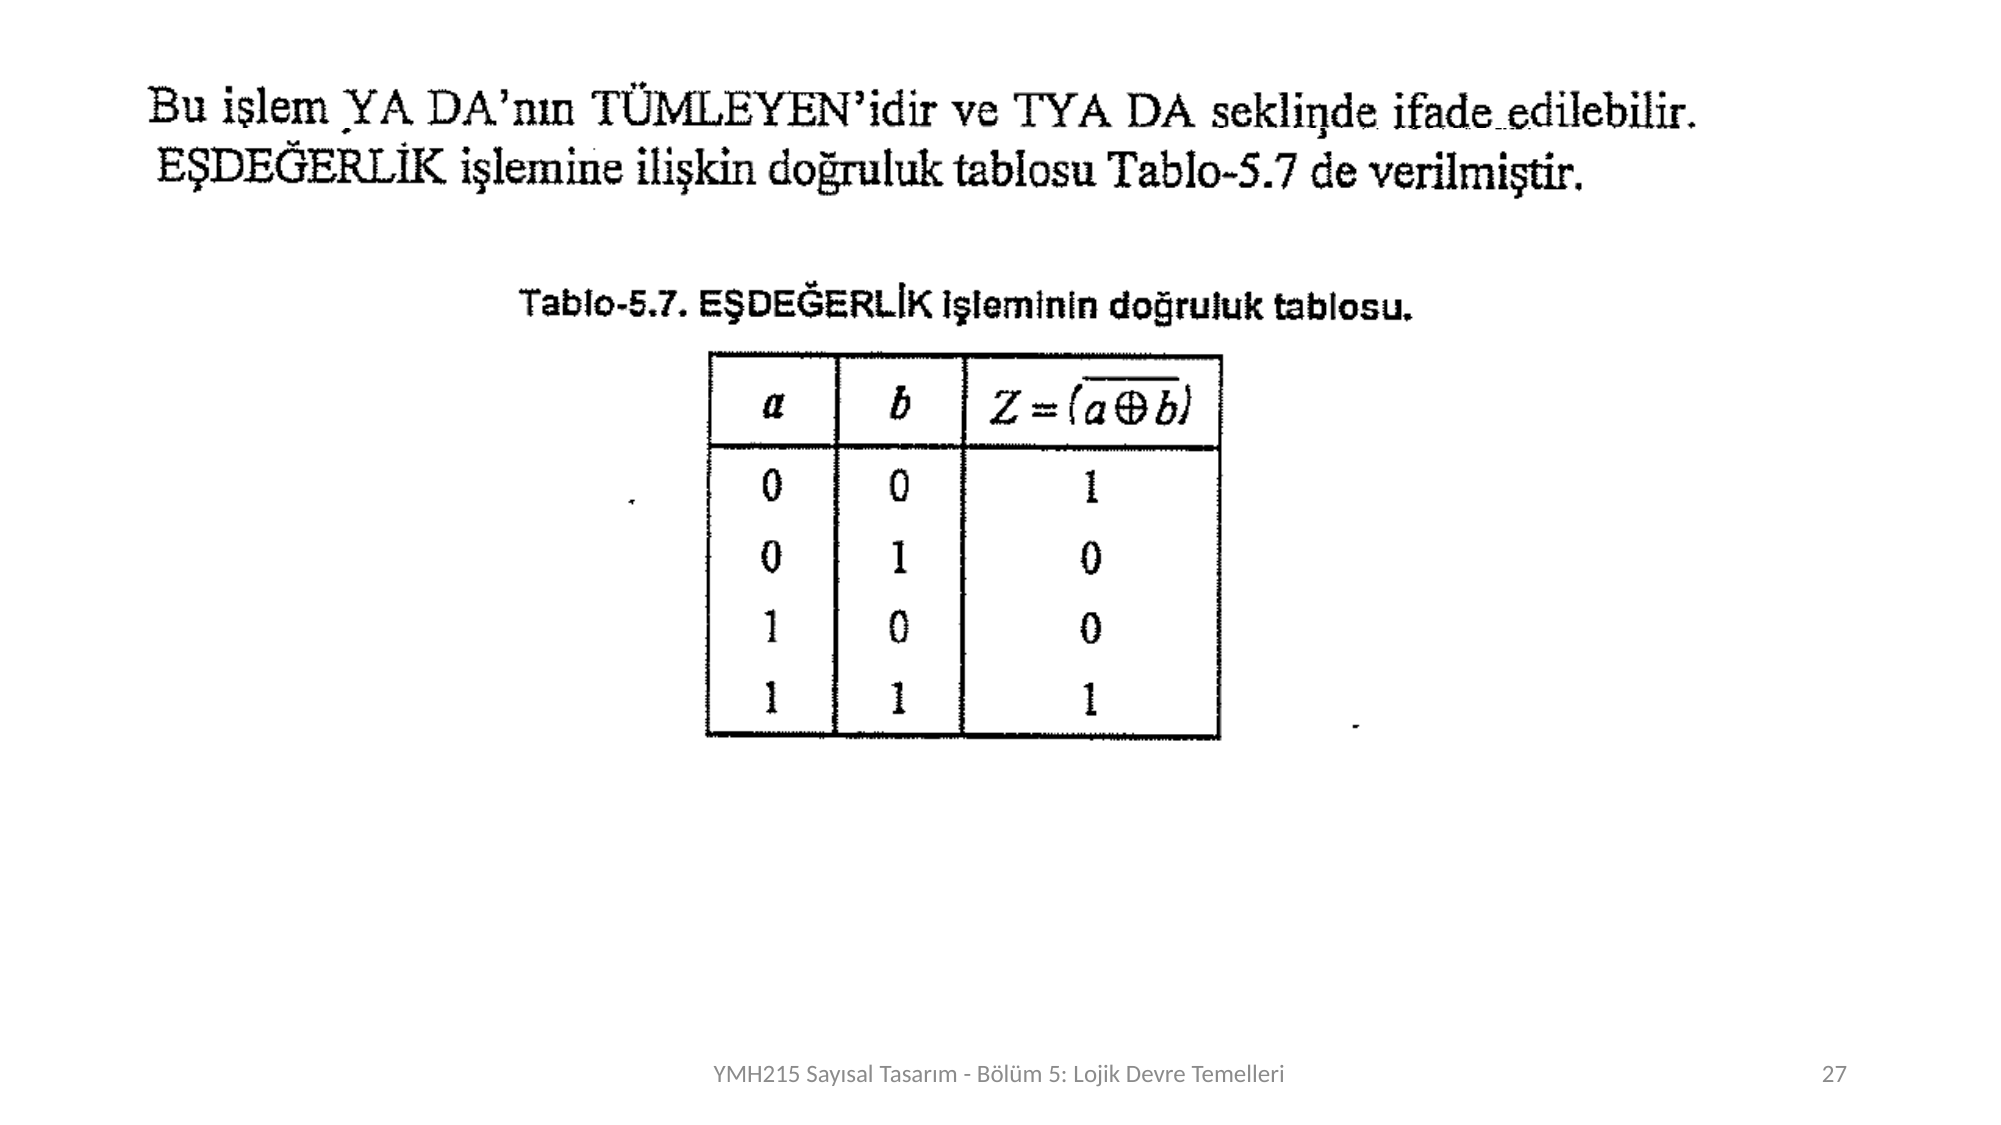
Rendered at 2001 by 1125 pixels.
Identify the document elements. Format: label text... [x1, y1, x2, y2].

slide_number 27 [1412, 1042, 1863, 1103]
footer YMH215 Sayısal Tasarım - Bölüm 5: Lojik Devre Temelleri [662, 1042, 1338, 1103]
picture [488, 256, 1447, 769]
picture [137, 59, 1840, 211]
